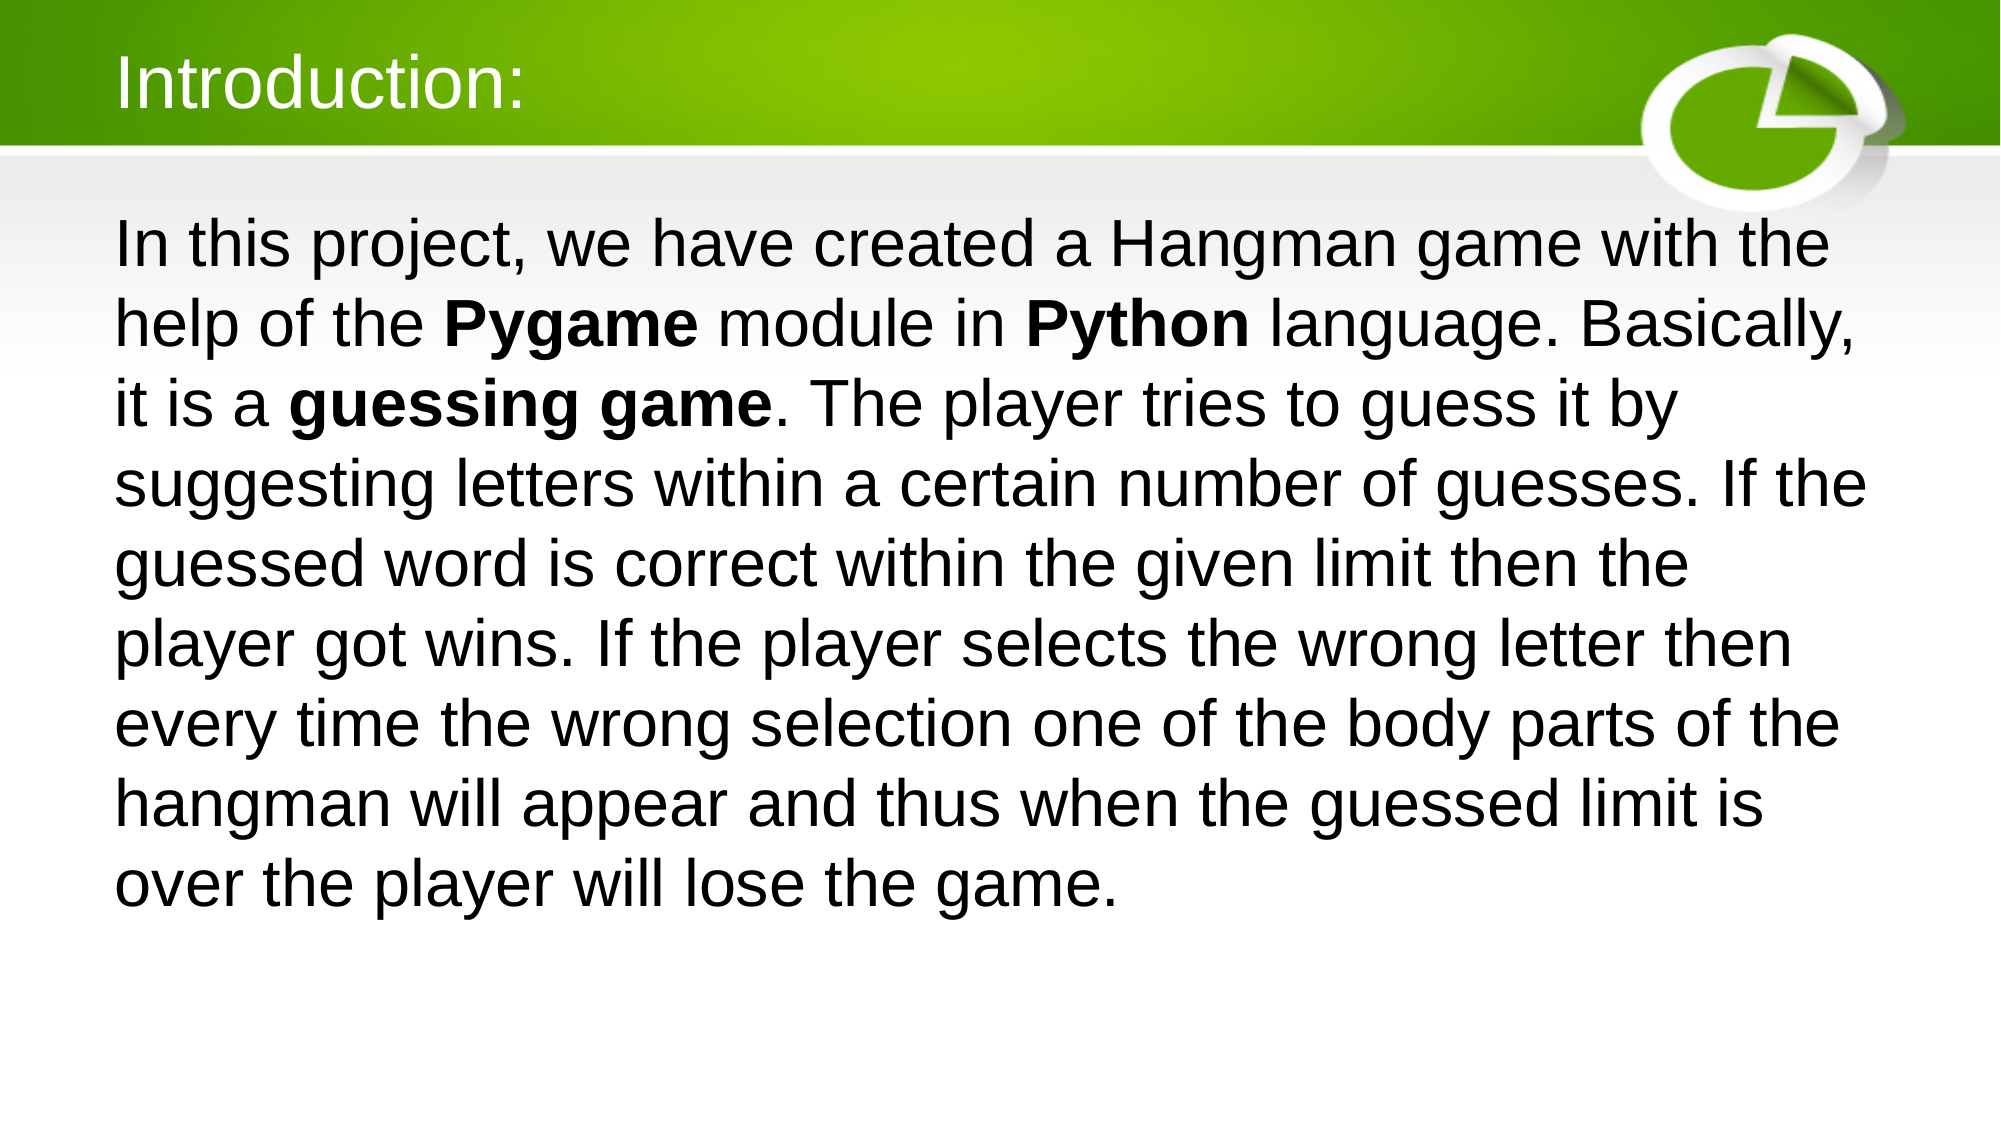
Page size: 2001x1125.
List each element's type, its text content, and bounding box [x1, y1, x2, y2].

picture [0, 0, 2001, 1125]
title Introduction: [99, 30, 1901, 127]
list In this project, we have created a Hangman game with the help of the Pygame module in Python language. Basically, it is a guessing game. The player tries to guess it by suggesting letters within a certain number of guesses. If the guessed word is correct within the given limit then the player got wins. If the player selects the wrong letter then every time the wrong selection one of the body parts of the hangman will appear and thus when the guessed limit is over the player will lose the game. [99, 192, 1901, 1006]
